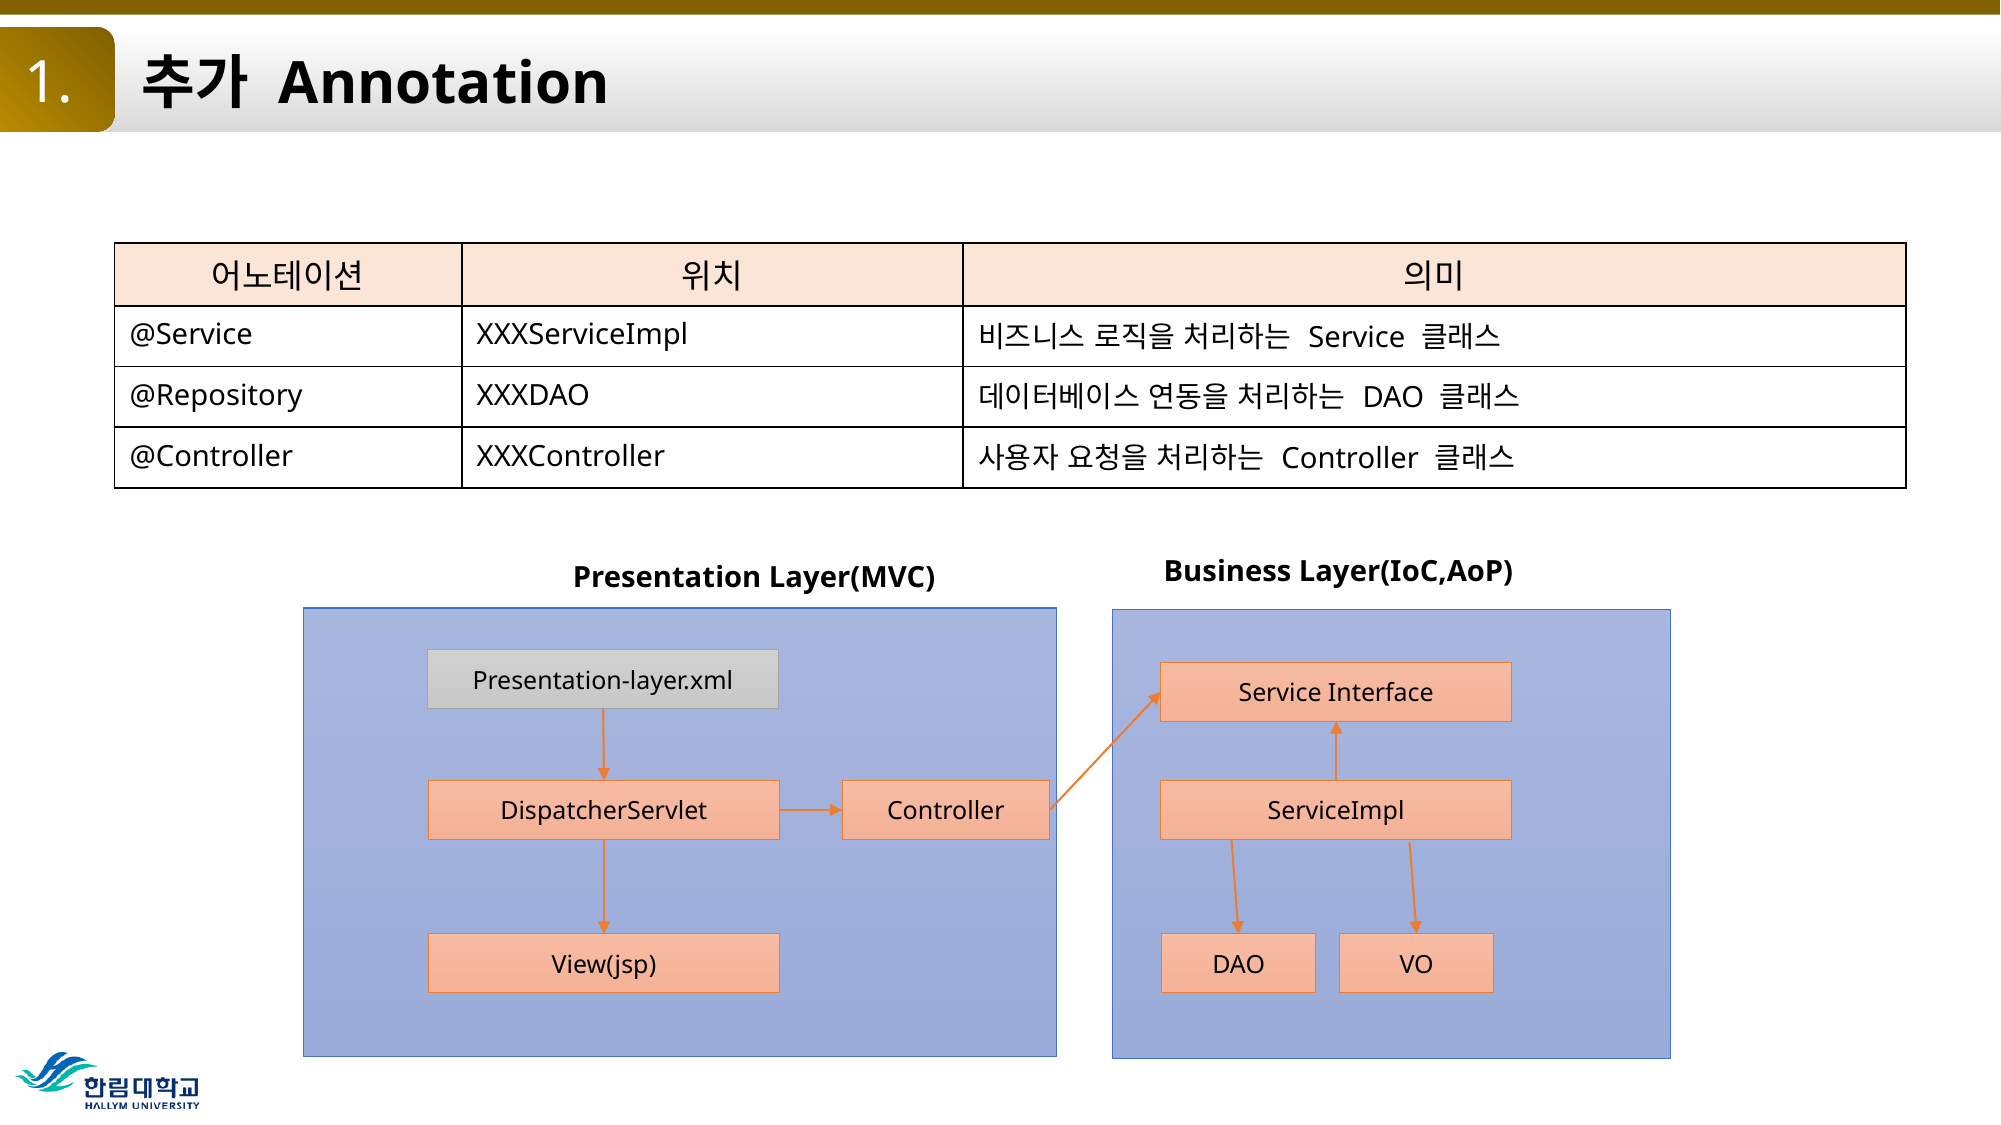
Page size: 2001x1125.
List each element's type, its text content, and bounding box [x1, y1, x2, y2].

text_box Service Interface [1160, 662, 1512, 722]
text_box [1409, 842, 1417, 934]
text_box [0, 0, 2000, 16]
table_cell 사용자 요청을 처리하는 Controller 클래스 [964, 428, 1905, 487]
text_box DAO [1161, 933, 1316, 993]
table_header 어노테이션 [115, 244, 461, 305]
text_box VO [1339, 933, 1494, 993]
text_box [1112, 609, 1671, 1059]
text_box DispatcherServlet [428, 780, 780, 840]
text_box 추가 Annotation [104, 28, 2000, 132]
table_cell XXXDAO [463, 367, 962, 426]
text_box Presentation-layer.xml [427, 649, 779, 709]
picture [15, 1051, 200, 1109]
table_cell @Repository [115, 367, 461, 426]
table_cell XXXServiceImpl [463, 307, 962, 366]
text_box View(jsp) [428, 933, 780, 993]
text_box Business Layer(IoC,AoP) [1148, 544, 1553, 595]
text_box Presentation Layer(MVC) [558, 550, 960, 601]
text_box Controller [842, 780, 1050, 840]
table_cell 데이터베이스 연동을 처리하는 DAO 클래스 [964, 367, 1905, 426]
table_cell XXXController [463, 428, 962, 487]
table_cell @Service [115, 307, 461, 366]
text_box 1. [0, 25, 116, 133]
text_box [1231, 839, 1239, 934]
text_box ServiceImpl [1160, 780, 1512, 840]
table_header 위치 [463, 244, 962, 305]
table_cell 비즈니스 로직을 처리하는 Service 클래스 [964, 307, 1905, 366]
text_box [303, 607, 1057, 1057]
table_header 의미 [964, 244, 1905, 305]
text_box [1049, 691, 1161, 810]
table_cell @Controller [115, 428, 461, 487]
